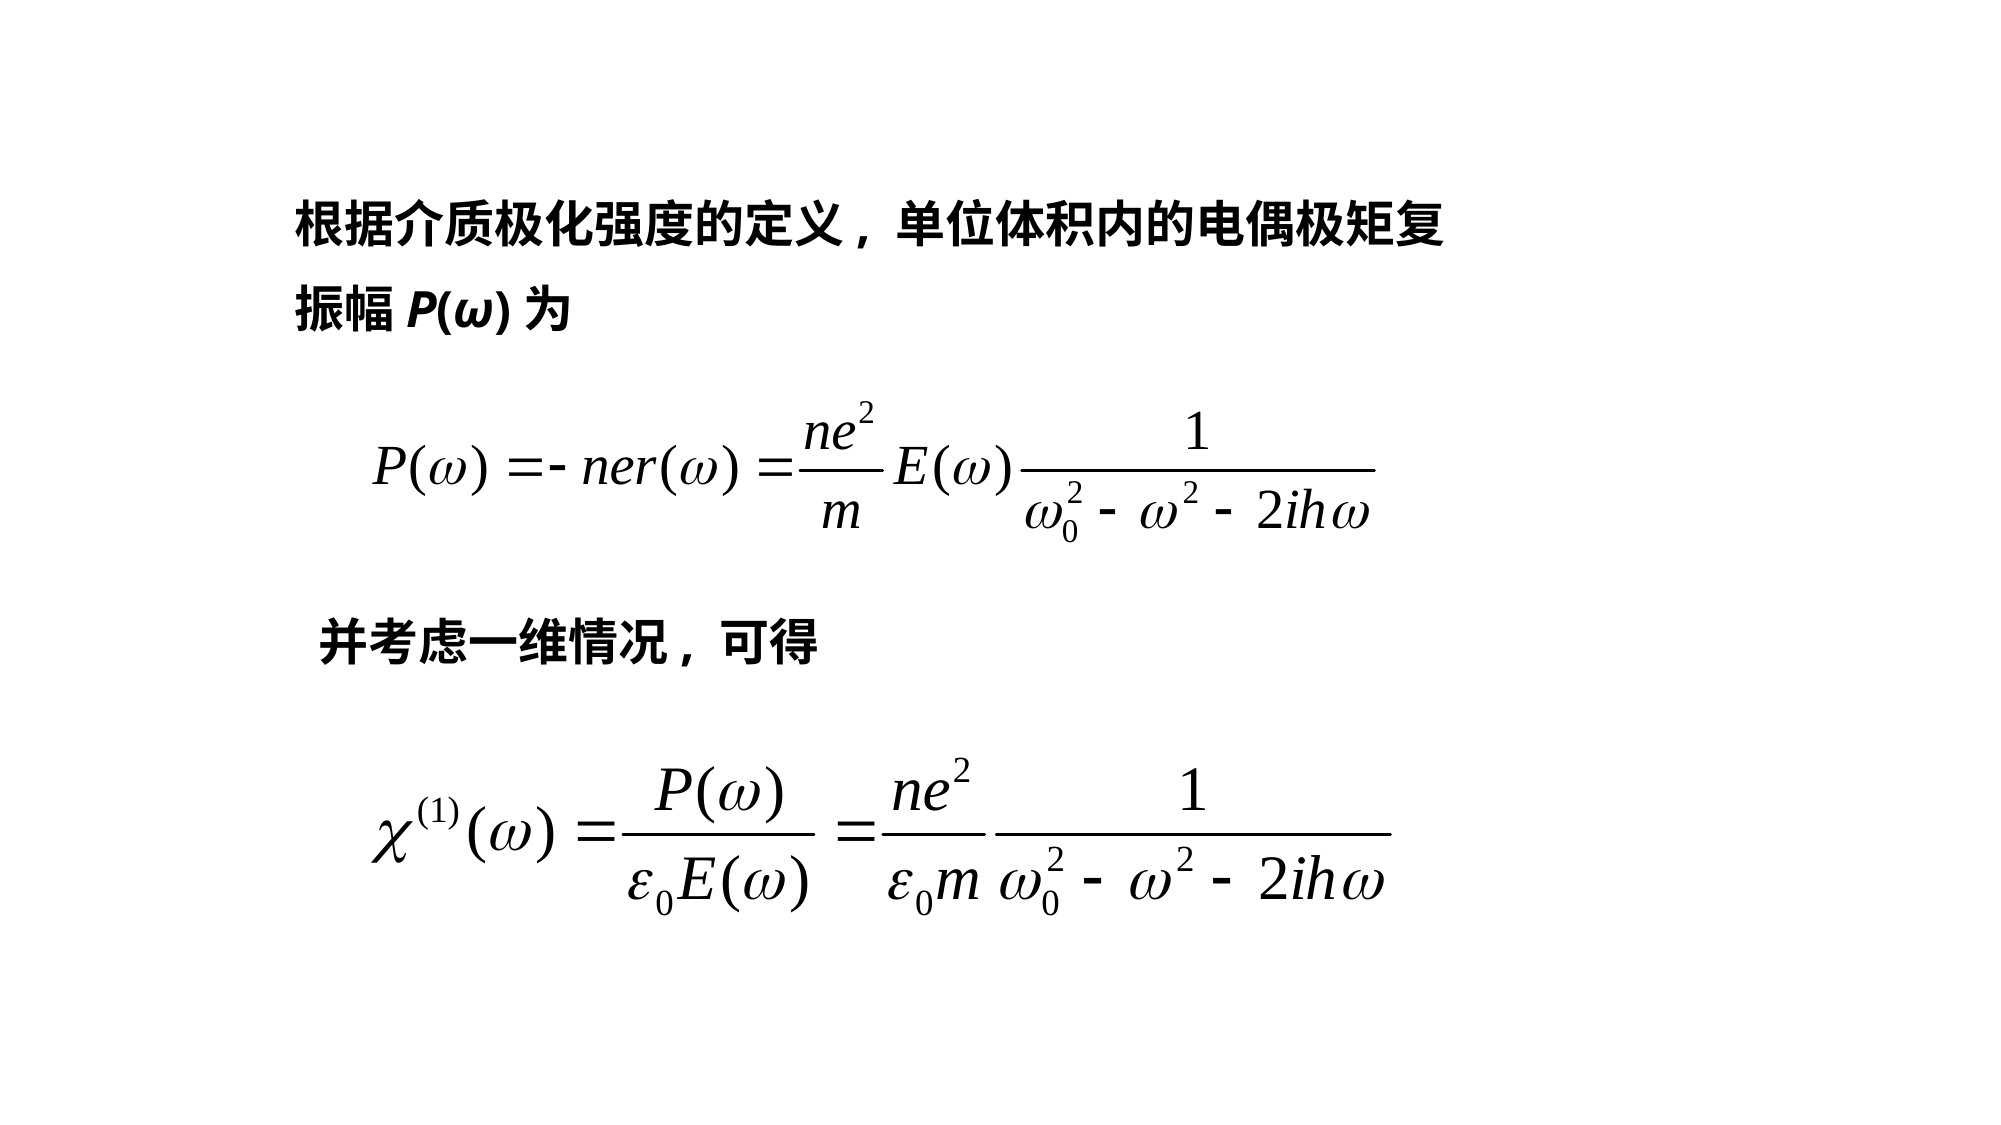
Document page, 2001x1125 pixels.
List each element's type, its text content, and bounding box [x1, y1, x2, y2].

list 并考虑一维情况, 可得 [303, 609, 1438, 717]
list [362, 739, 1402, 930]
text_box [362, 385, 1388, 556]
text_box 根据介质极化强度的定义, 单位体积内的电偶极矩复 振幅P(ω)为 [279, 184, 1567, 345]
